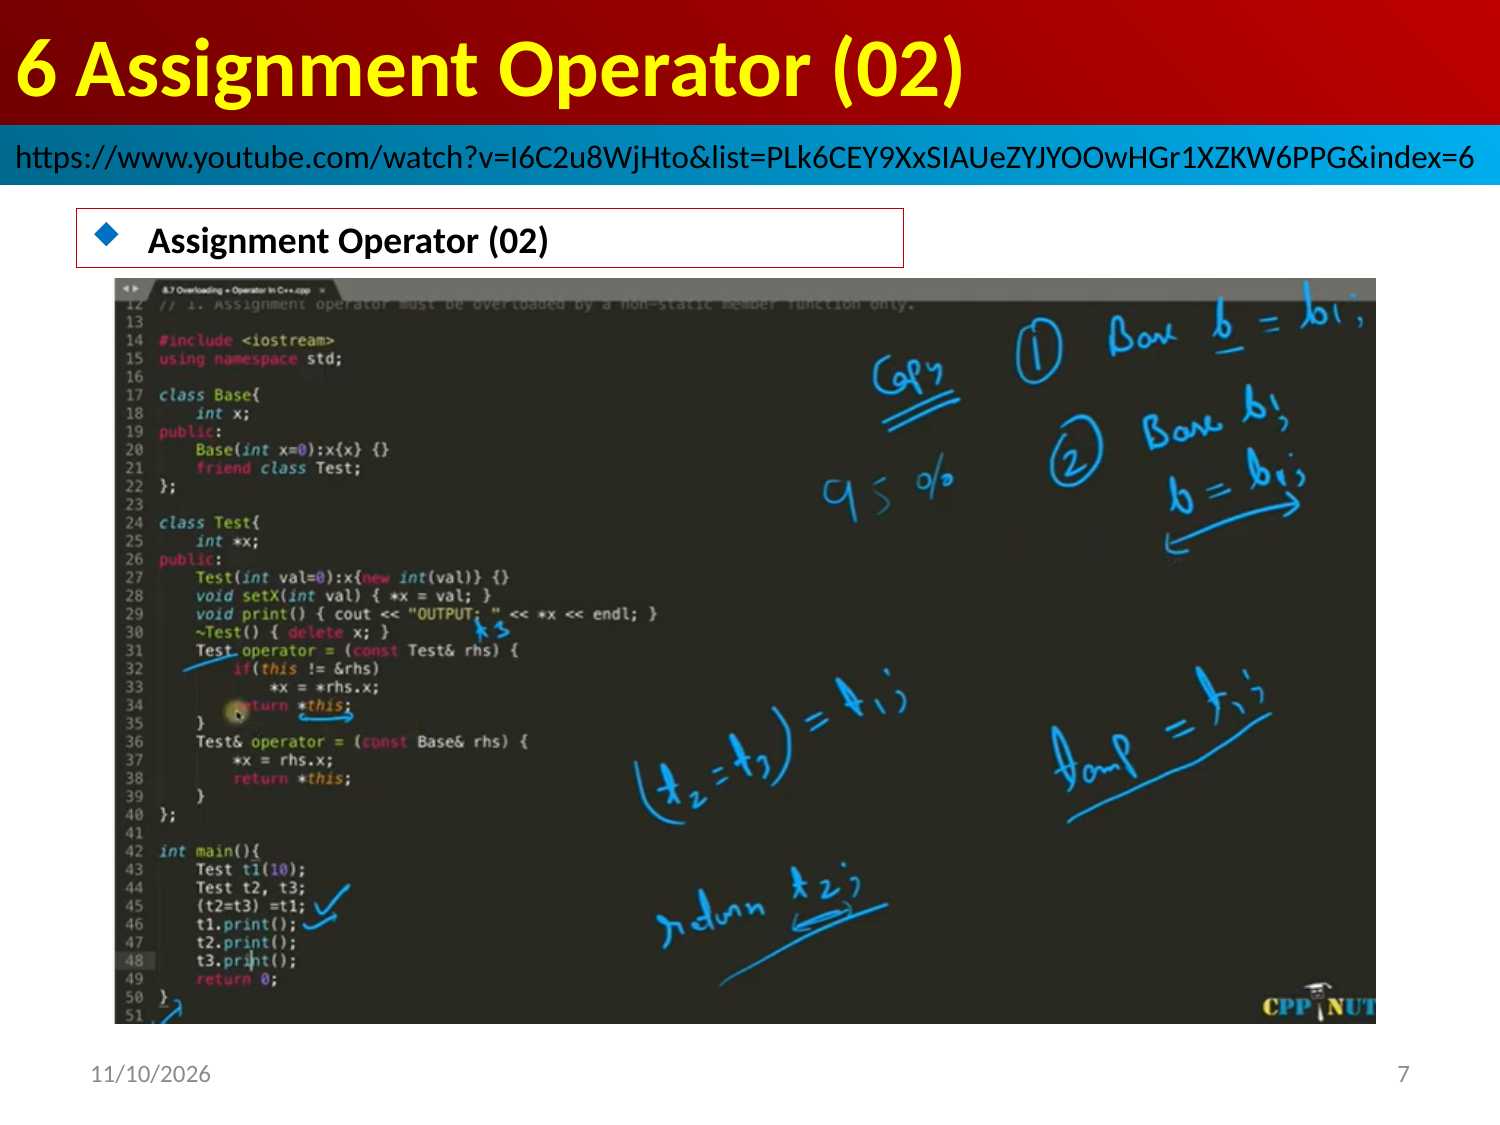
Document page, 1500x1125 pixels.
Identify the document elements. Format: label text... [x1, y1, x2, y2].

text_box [111, 278, 1377, 1025]
subtitle Assignment Operator (02) [76, 208, 904, 268]
text_box https://www.youtube.com/watch?v=I6C2u8WjHto&list=PLk6CEY9XxSIAUeZYJYOOwHGr1XZKW6PPG&index=6 [0, 125, 1500, 185]
slide_number 7 [1074, 1042, 1425, 1103]
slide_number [75, 1042, 425, 1103]
title 6 Assignment Operator (02) [0, 0, 1500, 125]
